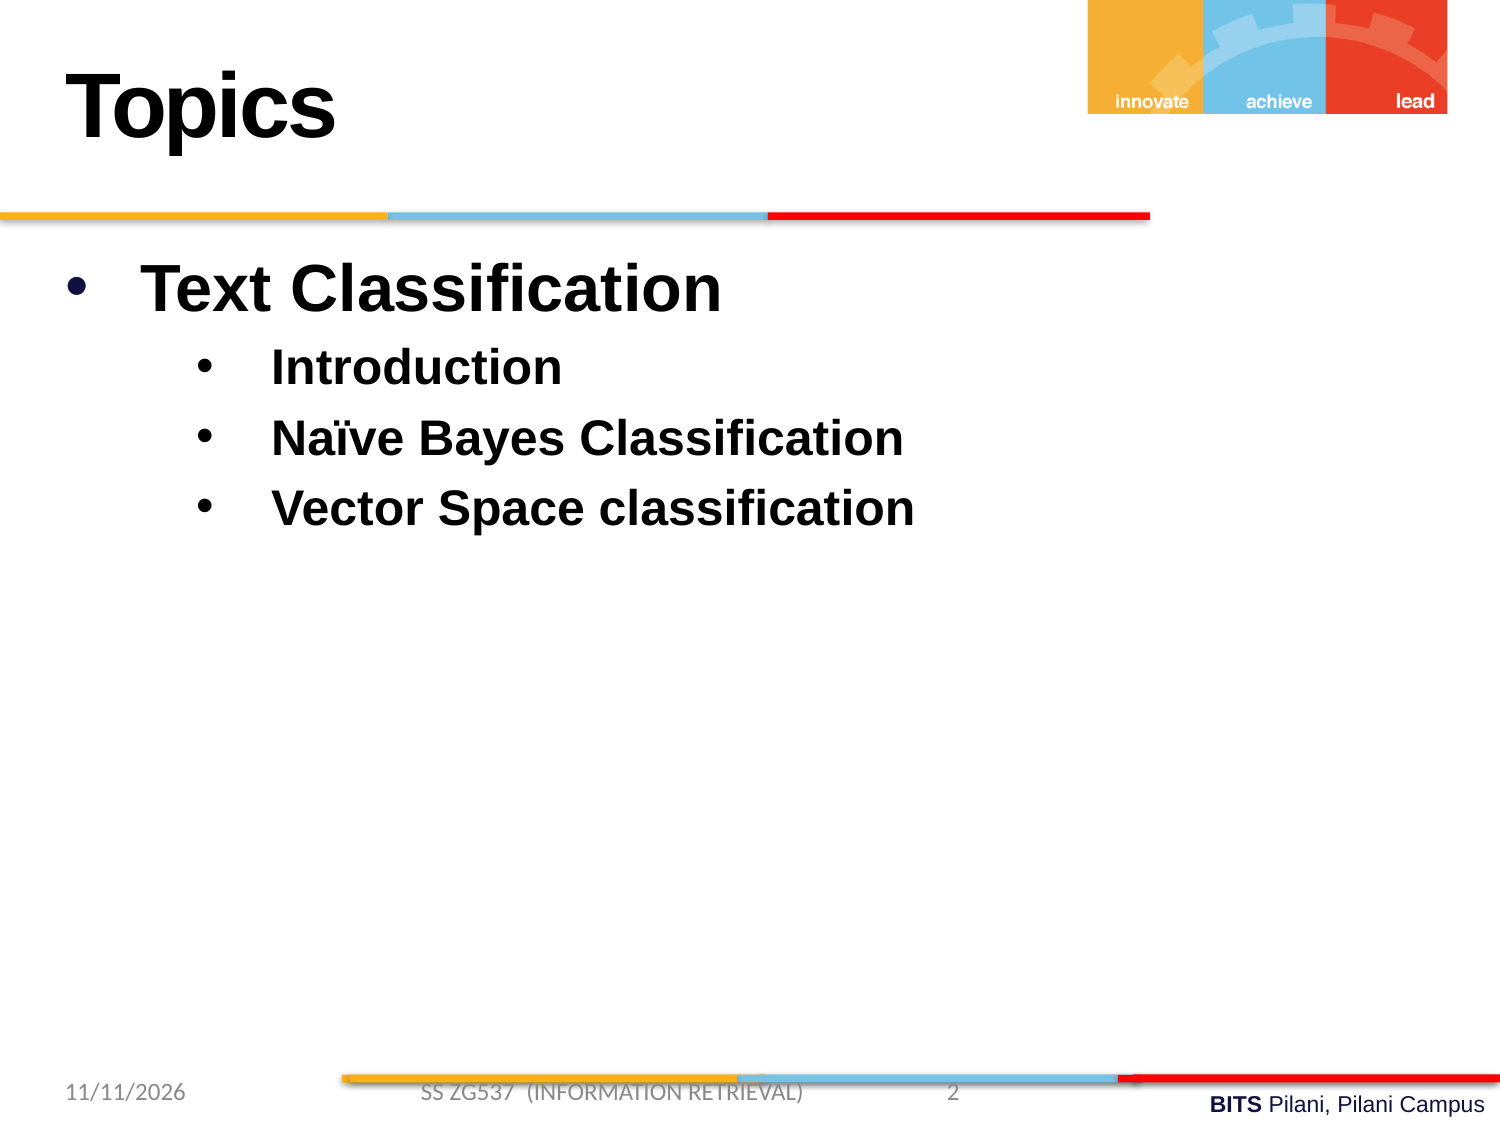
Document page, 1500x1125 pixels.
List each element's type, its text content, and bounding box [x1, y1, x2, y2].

list Topics [50, 24, 1088, 213]
list Text Classification Introduction Naïve Bayes Classification Vector Space classification [50, 237, 1400, 980]
text_box 2/22/2019 SS ZG537 (INFORMATION RETRIEVAL) 2 [49, 1074, 1038, 1125]
picture [1087, 0, 1448, 114]
